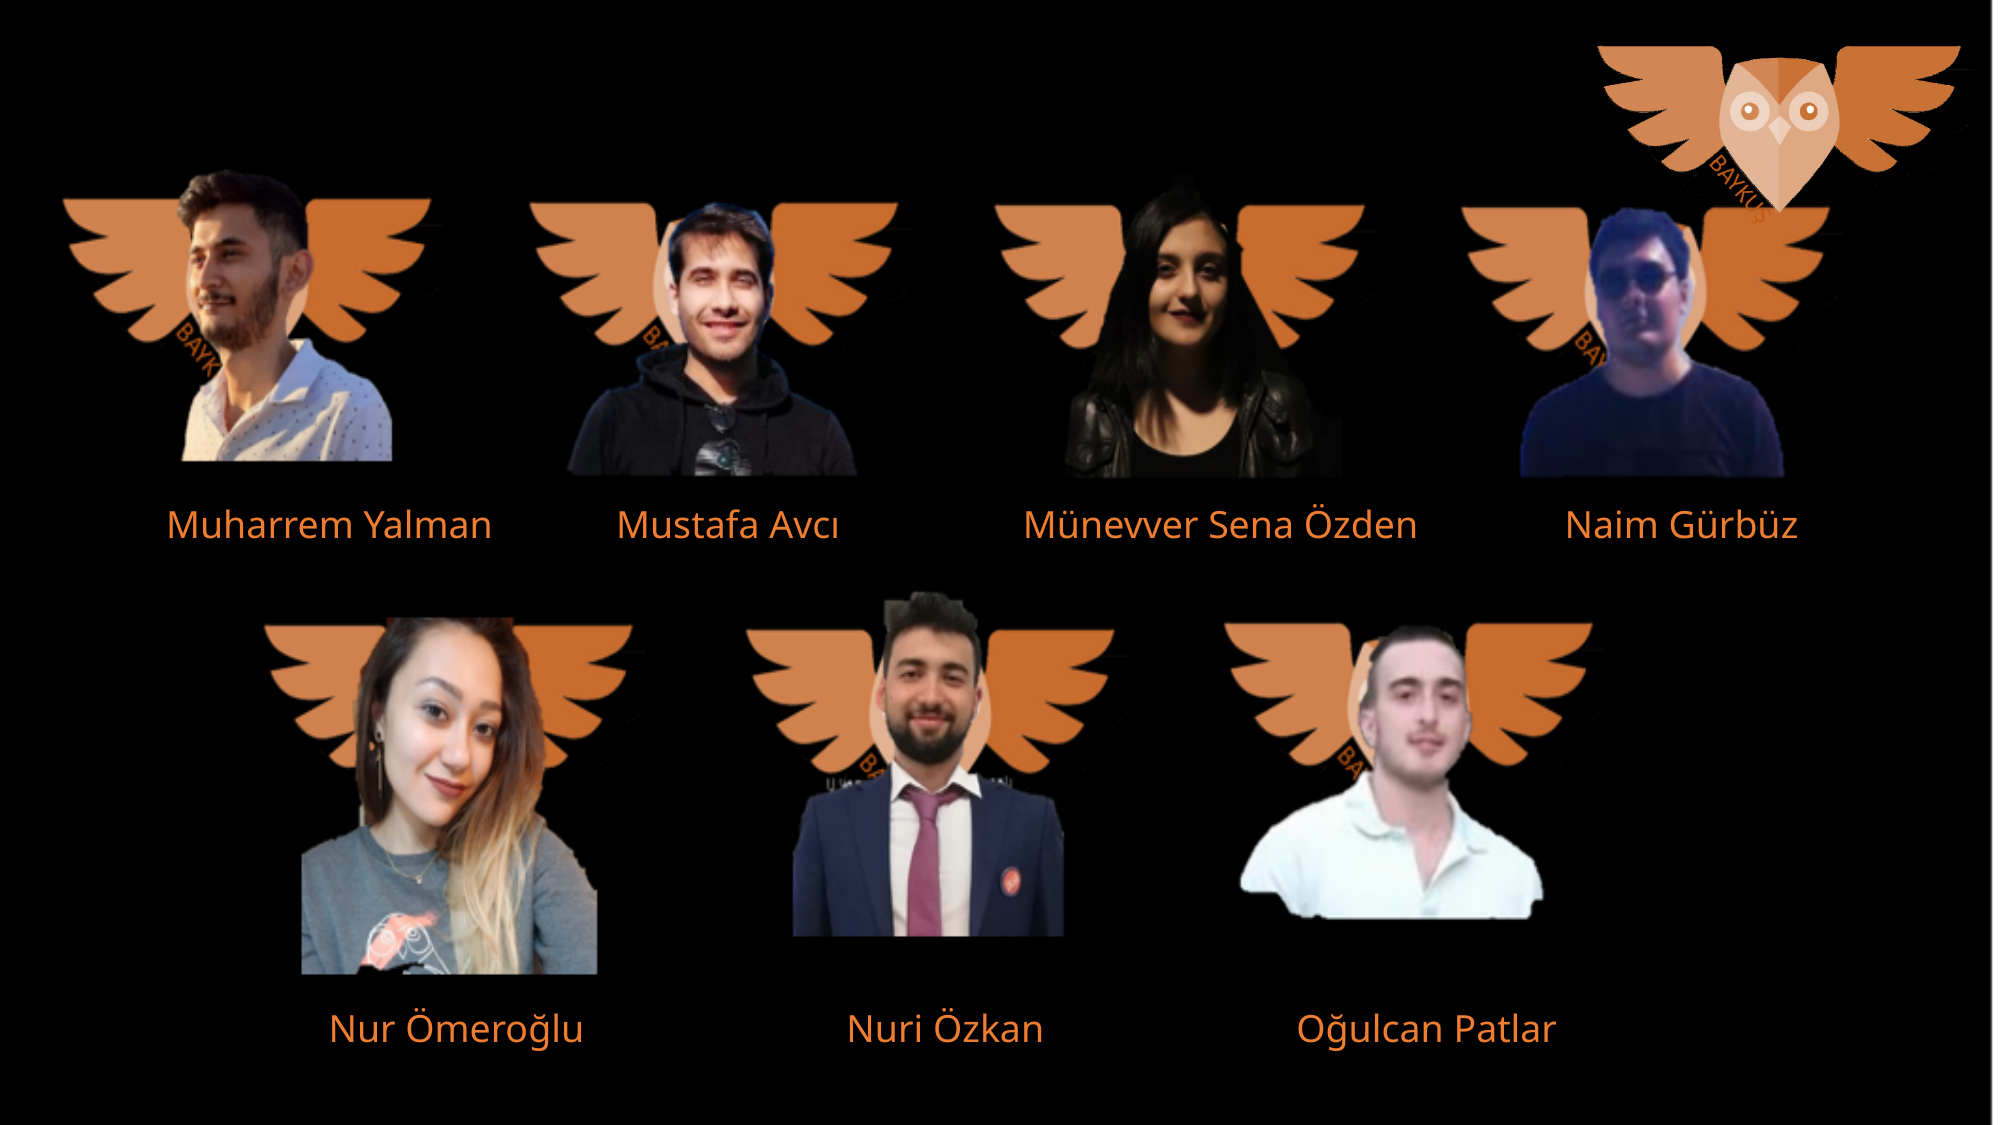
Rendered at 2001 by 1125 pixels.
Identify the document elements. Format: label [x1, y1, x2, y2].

list [0, 0, 2000, 1125]
picture [1583, 22, 1974, 292]
